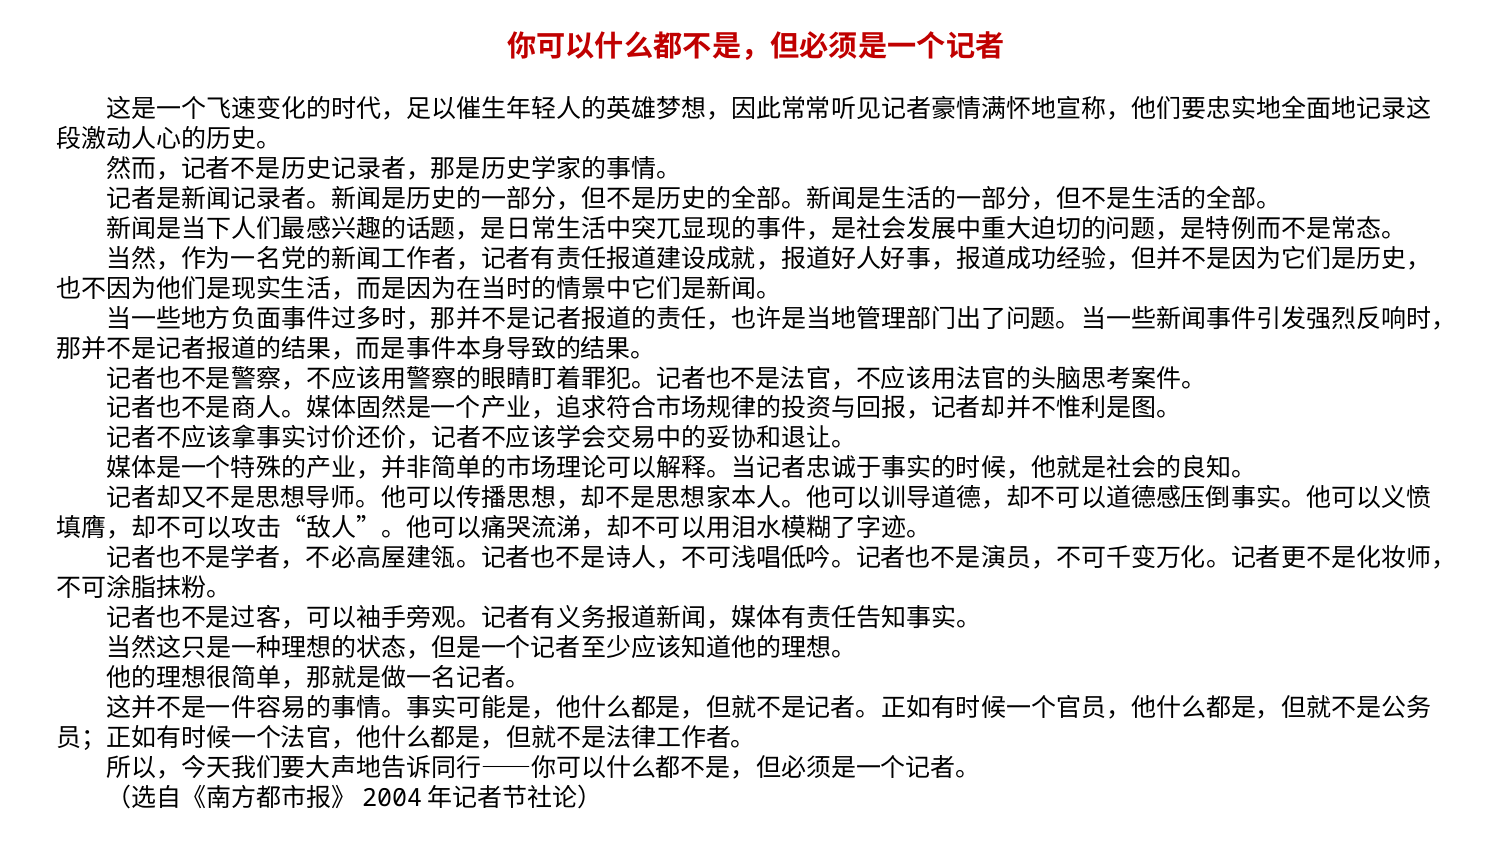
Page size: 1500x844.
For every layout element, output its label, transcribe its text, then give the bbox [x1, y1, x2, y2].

text_box 你可以什么都不是，但必须是一个记者 这是一个飞速变化的时代，足以催生年轻人的英雄梦想，因此常常听见记者豪情满怀地宣称，他们要忠实地全面地记录这段激动人心的历史。 然而，记者不是历史记录者，那是历史学家的事情。 记者是新闻记录者。新闻是历史的一部分，但不是历史的全部。新闻是生活的一部分，但不是生活的全部。 新闻是当下人们最感兴趣的话题，是日常生活中突兀显现的事件，是社会发展中重大迫切的问题，是特例而不是常态。 当然，作为一名党的新闻工作者，记者有责任报道建设成就，报道好人好事，报道成功经验，但并不是因为它们是历史，也不因为他们是现实生活，而是因为在当时的情景中它们是新闻。 当一些地方负面事件过多时，那并不是记者报道的责任，也许是当地管理部门出了问题。当一些新闻事件引发强烈反响时，那并不是记者报道的结果，而是事件本身导致的结果。 记者也不是警察，不应该用警察的眼睛盯着罪犯。记者也不是法官，不应该用法官的头脑思考案件。 记者也不是商人。媒体固然是一个产业，追求符合市场规律的投资与回报，记者却并不惟利是图。 记者不应该拿事实讨价还价，记者不应该学会交易中的妥协和退让。 媒体是一个特殊的产业，并非简单的市场理论可以解释。当记者忠诚于事实的时候，他就是社会的良知。 记者却又不是思想导师。他可以传播思想，却不是思想家本人。他可以训导道德，却不可以道德感压倒事实。他可以义愤填膺，却不可以攻击“敌人”。他可以痛哭流涕，却不可以用泪水模糊了字迹。 记者也不是学者，不必高屋建瓴。记者也不是诗人，不可浅唱低吟。记者也不是演员，不可千变万化。记者更不是化妆师，不可涂脂抹粉。 记者也不是过客，可以袖手旁观。记者有义务报道新闻，媒体有责任告知事实。 当然这只是一种理想的状态，但是一个记者至少应该知道他的理想。 他的理想很简单，那就是做一名记者。 这并不是一件容易的事情。事实可能是，他什么都是，但就不是记者。正如有时候一个官员，他什么都是，但就不是公务员；正如有时候一个法官，他什么都是，但就不是法律工作者。 所以，今天我们要大声地告诉同行——你可以什么都不是，但必须是一个记者。 （选自《南方都市报》2004年记者节社论） [41, 20, 1471, 819]
